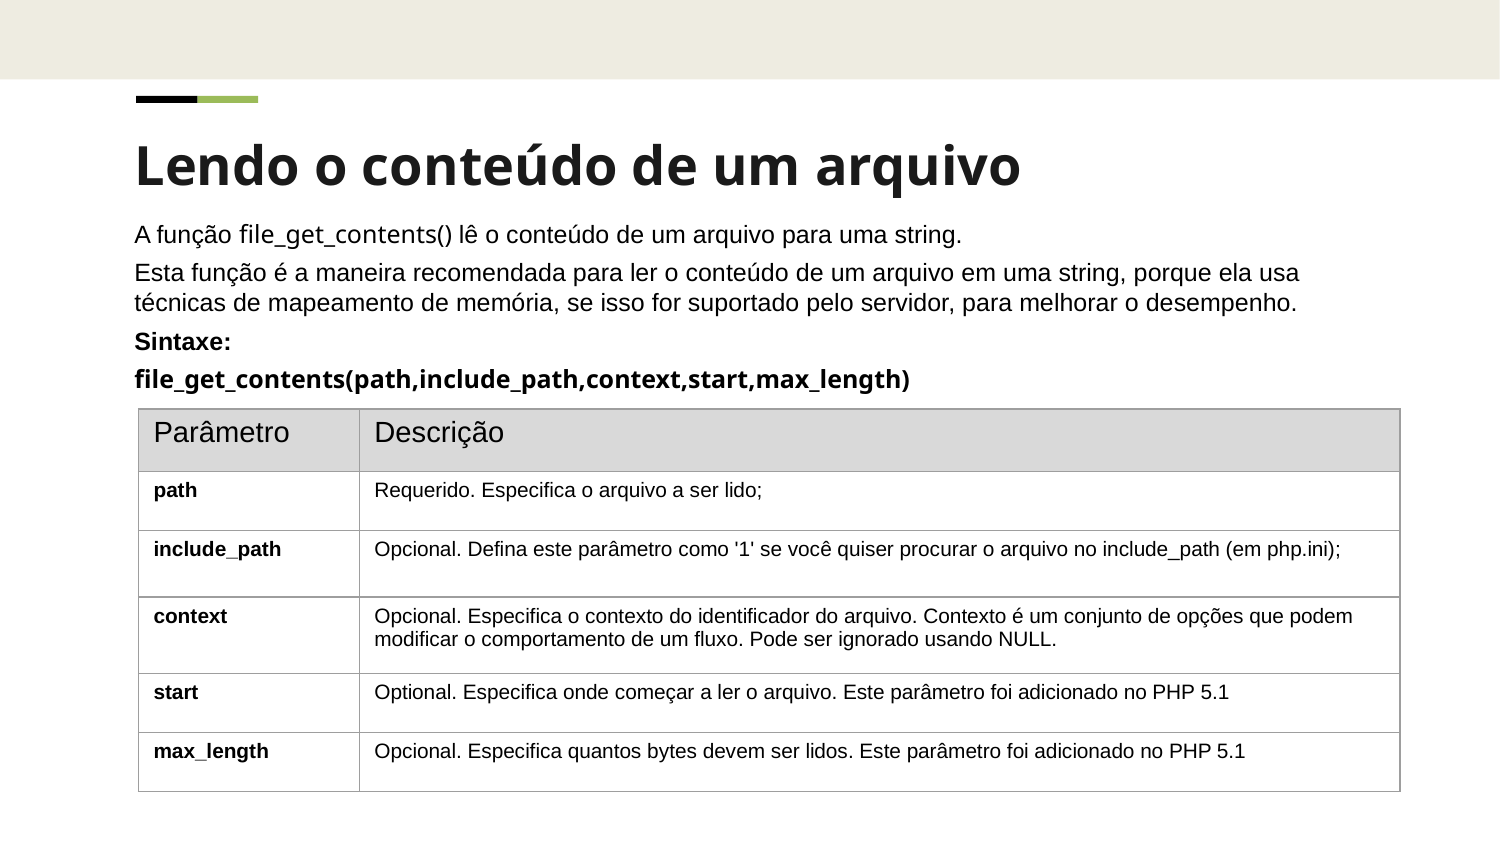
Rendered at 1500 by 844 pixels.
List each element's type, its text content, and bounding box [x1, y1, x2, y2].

table_cell path [139, 472, 359, 530]
table_cell Opcional. Especifica quantos bytes devem ser lidos. Este parâmetro foi adicionado no PHP 5.1 [360, 733, 1399, 791]
table_cell context [139, 598, 359, 673]
table_cell start [139, 674, 359, 732]
table_cell Opcional. Defina este parâmetro como '1' se você quiser procurar o arquivo no include_path (em php.ini); [360, 531, 1399, 596]
table_header Descrição [360, 410, 1399, 471]
table_cell Requerido. Especifica o arquivo a ser lido; [360, 472, 1399, 530]
table_header Parâmetro [139, 410, 359, 471]
table_cell Optional. Especifica onde começar a ler o arquivo. Este parâmetro foi adicionado no PHP 5.1 [360, 674, 1399, 732]
table_cell include_path [139, 531, 359, 596]
text_box Lendo o conteúdo de um arquivo [119, 116, 1381, 203]
table_cell Opcional. Especifica o contexto do identificador do arquivo. Contexto é um conjunto de opções que podem modificar o comportamento de um fluxo. Pode ser ignorado usando NULL. [360, 598, 1399, 673]
text_box A função file_get_contents() lê o conteúdo de um arquivo para uma string. Esta função é a maneira recomendada para ler o conteúdo de um arquivo em uma string, porque ela usa técnicas de mapeamento de memória, se isso for suportado pelo servidor, para melhorar o desempenho. Sintaxe: file_get_contents(path,include_path,context,start,max_length) [119, 203, 1381, 414]
table_cell max_length [139, 733, 359, 791]
